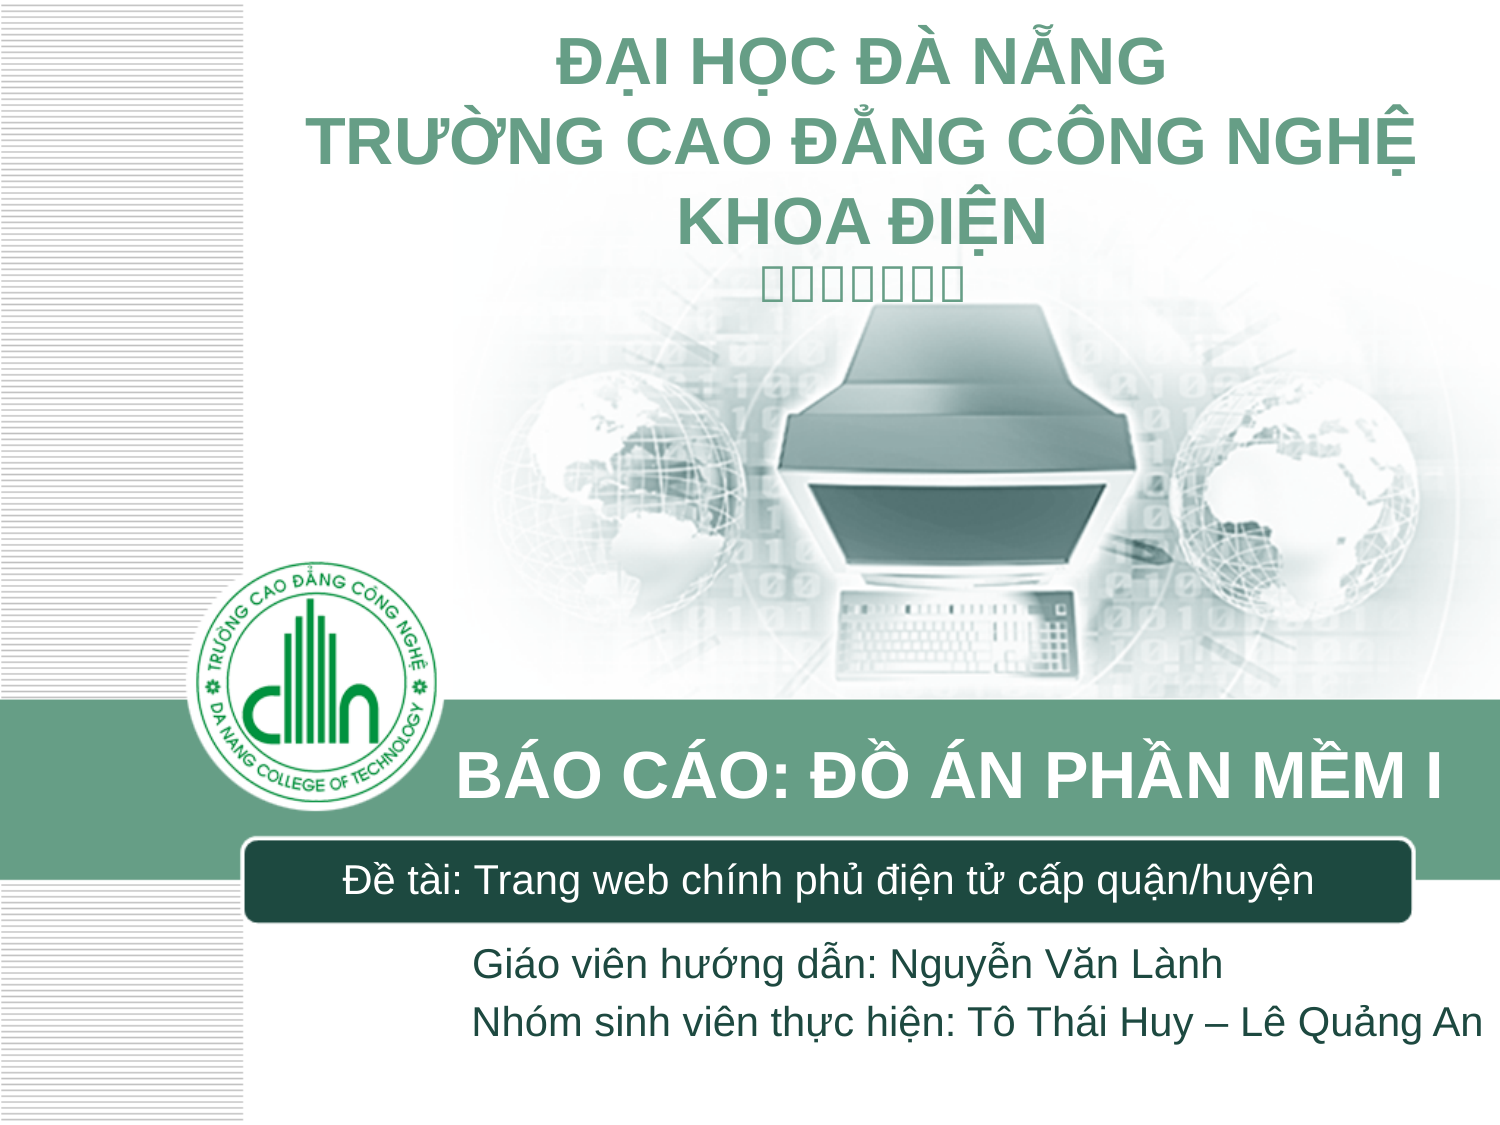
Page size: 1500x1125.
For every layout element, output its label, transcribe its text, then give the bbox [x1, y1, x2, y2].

picture [0, 0, 1500, 1125]
text_box Giáo viên hướng dẫn: Nguyễn Văn Lành [457, 929, 1500, 1005]
title ĐẠI HỌC ĐÀ NẴNG TRƯỜNG CAO ĐẲNG CÔNG NGHỆ KHOA ĐIỆN [225, 12, 1500, 245]
text_box  [224, 245, 1500, 321]
text_box Đề tài: Trang web chính phủ điện tử cấp quận/huyện [247, 845, 1411, 921]
subtitle BÁO CÁO: ĐỒ ÁN PHẦN MỀM I [425, 724, 1475, 828]
text_box Nhóm sinh viên thực hiện: Tô Thái Huy – Lê Quảng An [456, 987, 1500, 1063]
